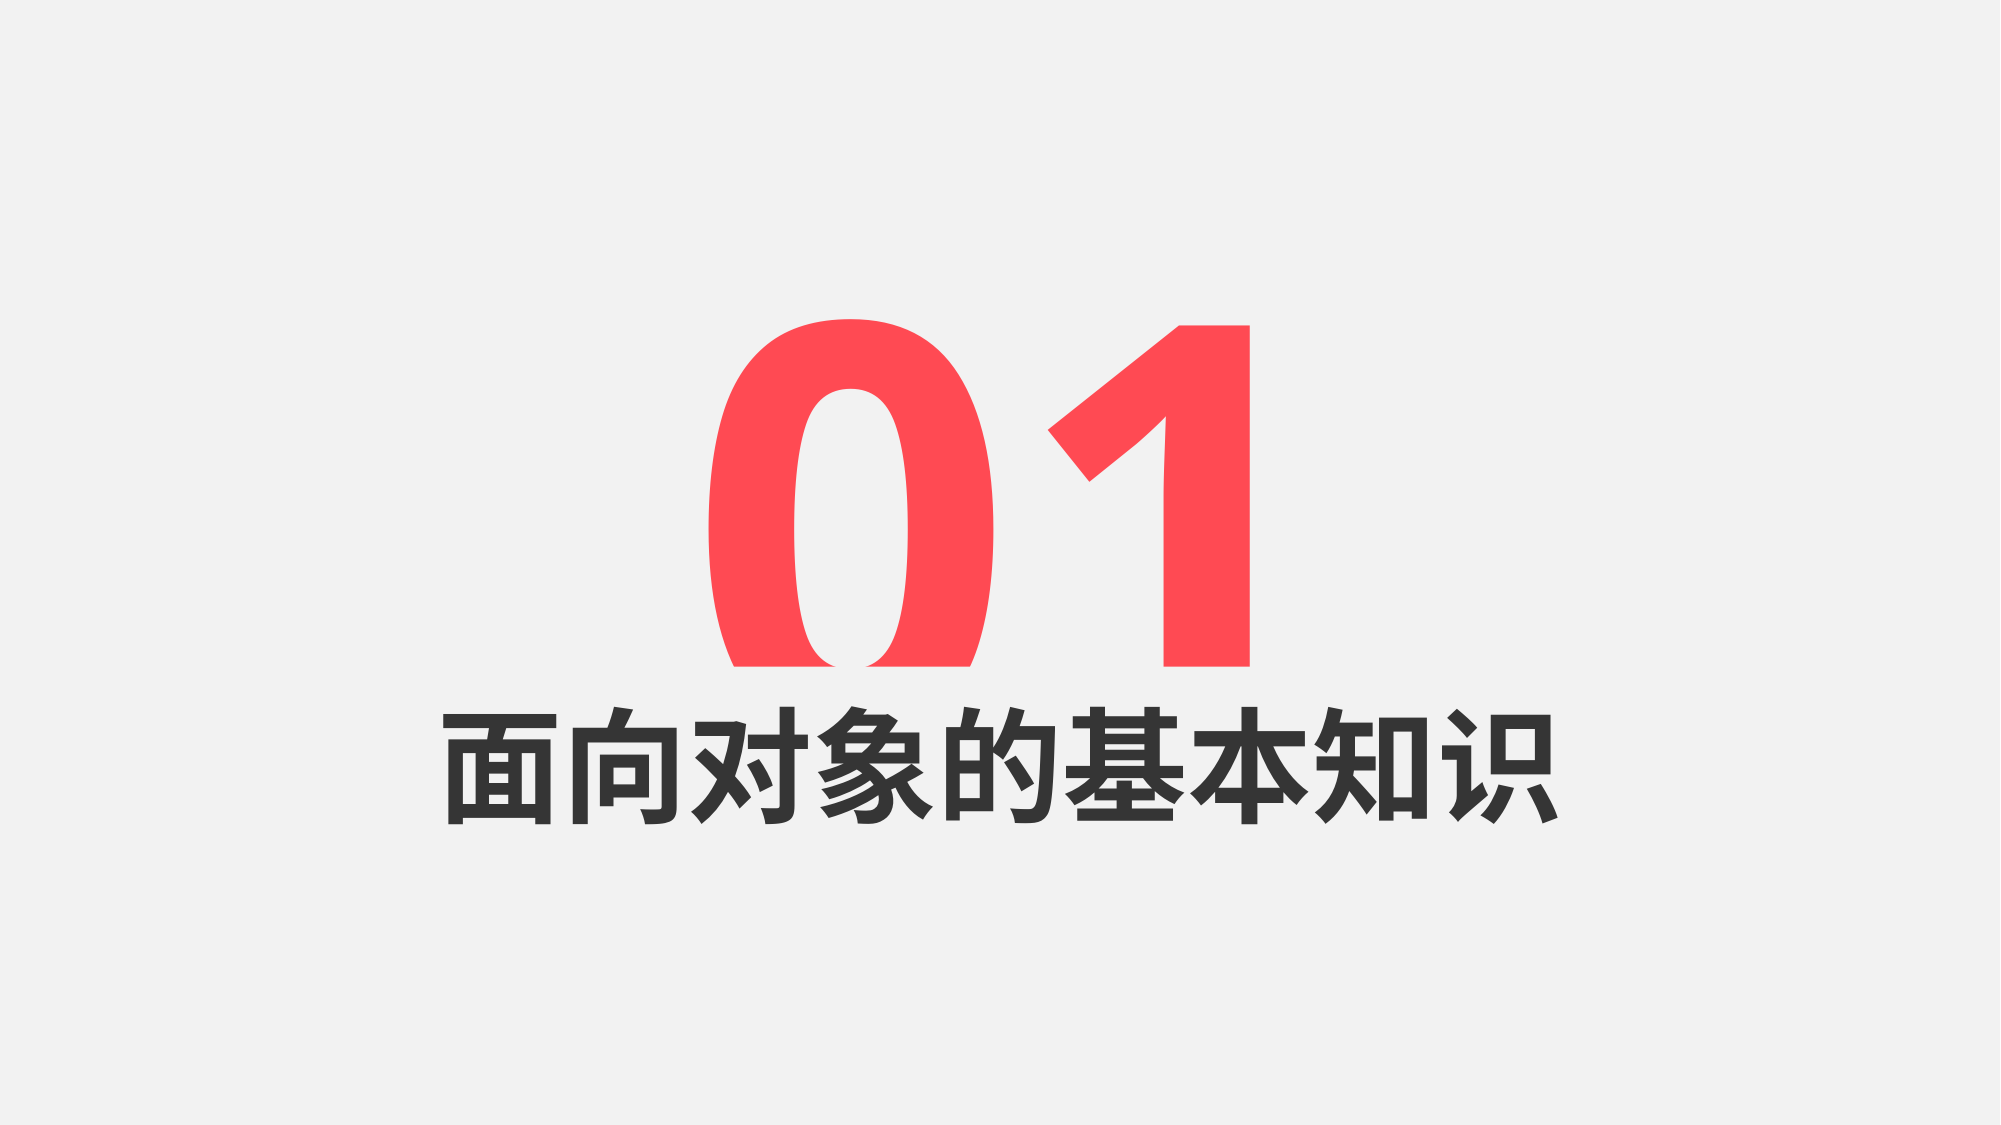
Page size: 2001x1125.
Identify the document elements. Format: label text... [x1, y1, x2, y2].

text_box 面向对象的基本知识 [422, 680, 663, 846]
text_box 面向对象的基本知识 [1337, 680, 1578, 846]
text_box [663, 155, 1337, 863]
